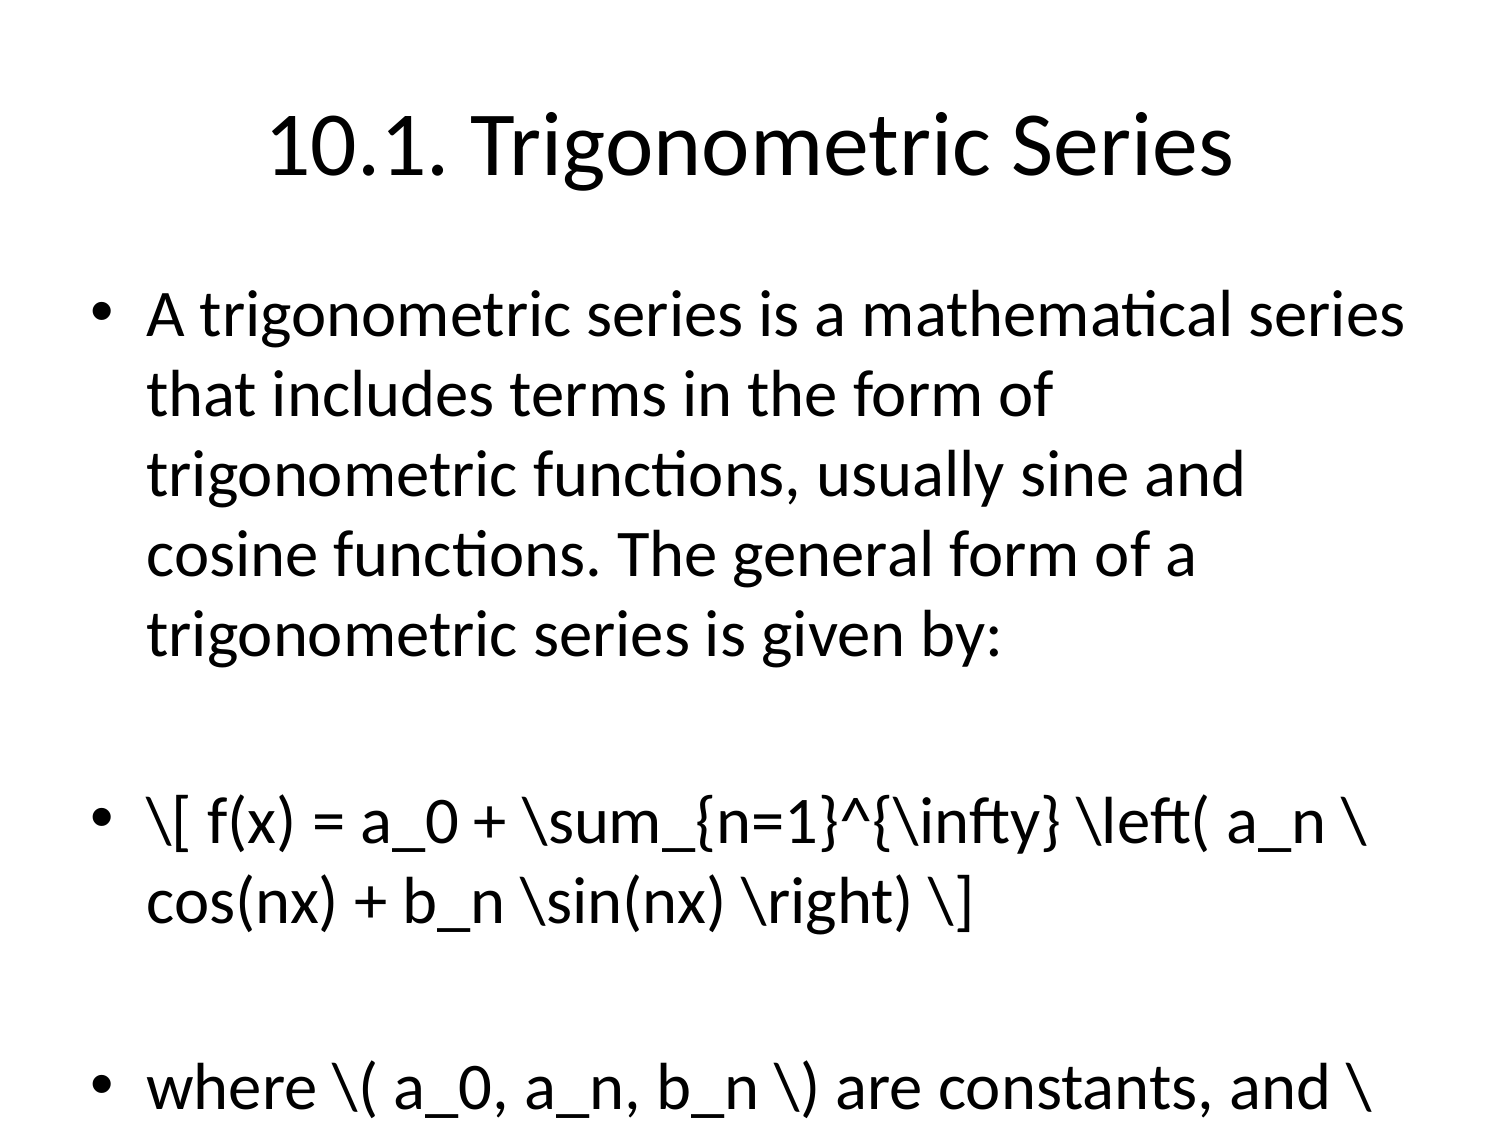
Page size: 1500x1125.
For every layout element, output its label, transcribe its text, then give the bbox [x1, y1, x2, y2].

title 10.1. Trigonometric Series [75, 45, 1425, 233]
list A trigonometric series is a mathematical series that includes terms in the form of trigonometric functions, usually sine and cosine functions. The general form of a trigonometric series is given by: \[ f(x) = a_0 + \sum_{n=1}^{\infty} \left( a_n \cos(nx) + b_n \sin(nx) \right) \] where \( a_0, a_n, b_n \) are constants, and \( n \) is a positive integer. The 10.1 Trigonometric Series refers specifically to a series where the terms involve sine and cosine functions with a parameter of 10. In trigonometric series, the coefficients \( a_n \) and \( b_n \) determine the amplitudes of the respective sine and cosine terms, and the frequency of the sine and cosine functions is dictated by the integer \( n \) in the argument of these functions. The terms in the series oscillate and can be used to approximate various periodic functions. Trigonometric series play a significant role in mathematics, particularly in areas like Fourier analysis, where functions are decomposed into simpler trigonometric functions to study their properties or solve differential equations. The convergence of trigonometric series is a critical aspect to consider, and various convergence tests can be applied to determine whether a trigonometric series converges or diverges. Overall, 10.1 Trigonometric Series represents a specific type of trigonometric series with a parameter of 10, and understanding its properties and behavior can provide valuable insights into the world of mathematical series and functions. [75, 262, 1425, 1005]
